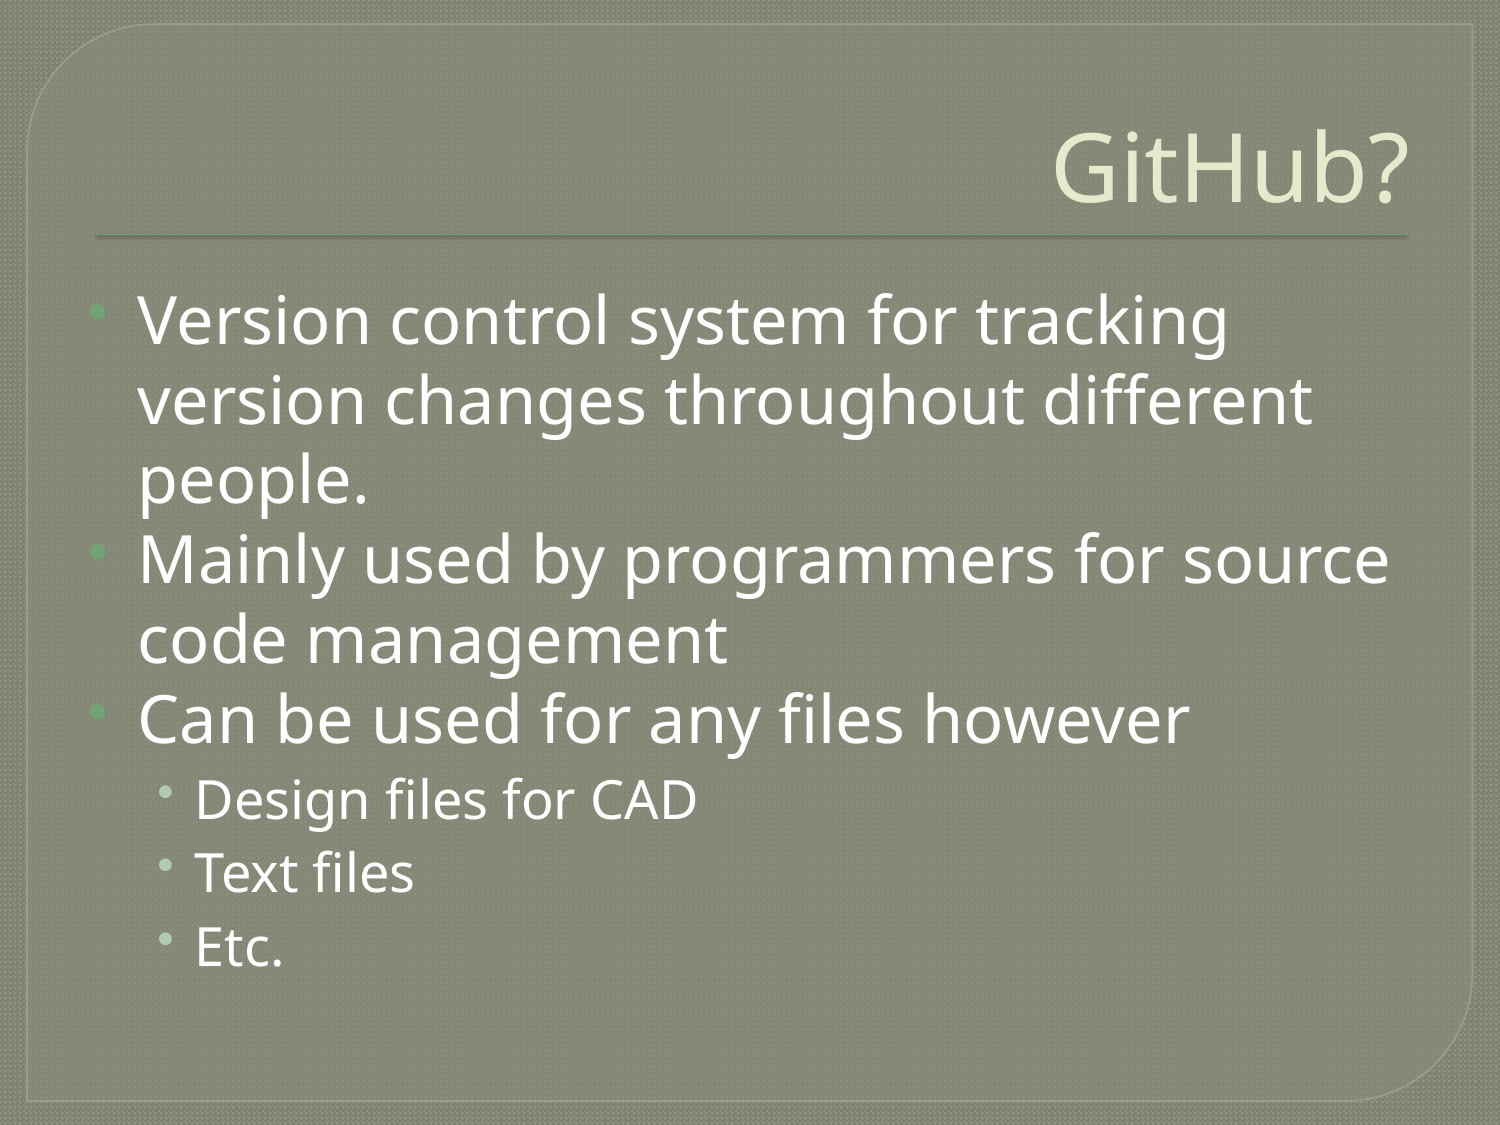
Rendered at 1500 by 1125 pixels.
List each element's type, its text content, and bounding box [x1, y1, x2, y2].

list Version control system for tracking version changes throughout different people. Mainly used by programmers for source code management Can be used for any files however Design files for CAD Text files Etc. [75, 270, 1425, 1013]
title GitHub? [75, 41, 1425, 230]
